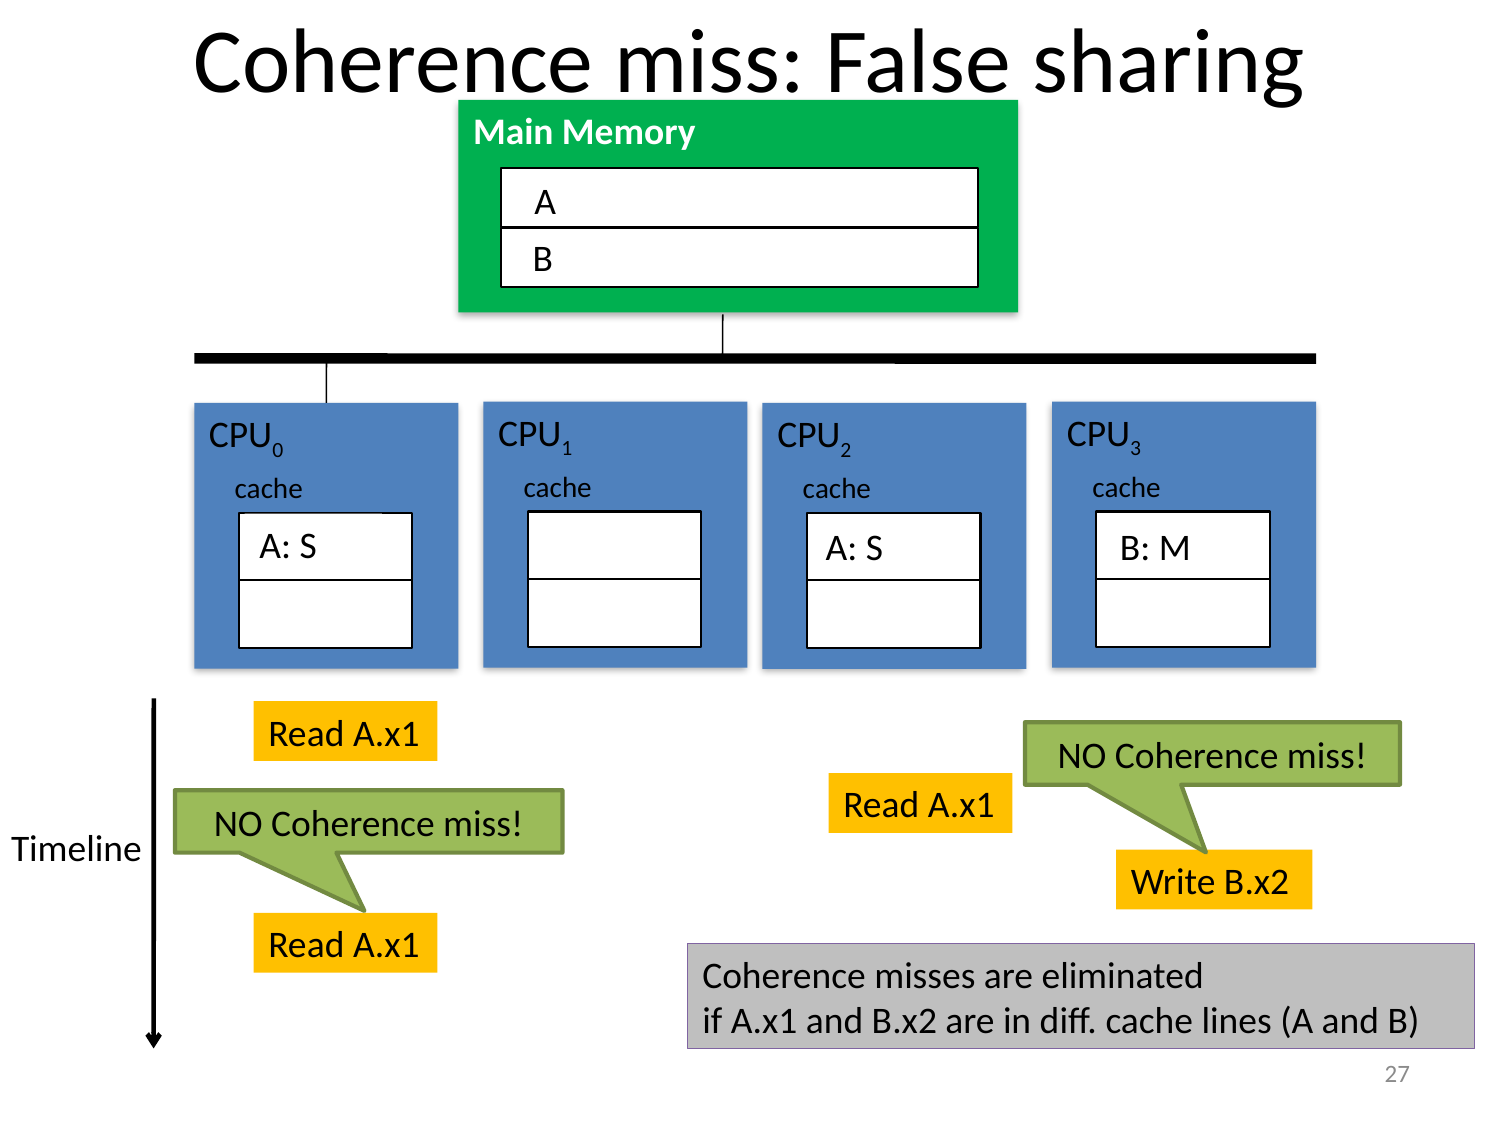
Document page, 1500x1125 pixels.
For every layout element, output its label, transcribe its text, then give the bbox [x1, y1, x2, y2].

text_box CPU2 cache [760, 401, 1029, 671]
text_box Read A.x1 [253, 912, 438, 973]
text_box [1094, 577, 1272, 649]
text_box [526, 509, 704, 577]
text_box [805, 511, 983, 578]
text_box [1094, 509, 1272, 577]
text_box NO Coherence miss! [172, 788, 565, 913]
text_box CPU0 cache [192, 401, 460, 671]
text_box Read A.x1 [253, 701, 438, 761]
text_box A [519, 169, 658, 230]
text_box A: S [244, 513, 382, 574]
text_box Write B.x2 [1116, 849, 1313, 910]
text_box NO Coherence miss! [1022, 720, 1403, 855]
text_box [499, 226, 980, 290]
text_box CPU1 cache [481, 400, 749, 670]
text_box B: M [1105, 515, 1243, 576]
text_box CPU3 cache [1050, 400, 1318, 670]
text_box Coherence misses are eliminated if A.x1 and B.x2 are in diff. cache lines (A and B) [685, 942, 1477, 1051]
text_box [499, 165, 980, 226]
text_box Timeline [0, 816, 159, 871]
slide_number 27 [1074, 1042, 1425, 1103]
text_box Main Memory [456, 98, 1020, 314]
text_box B [517, 226, 656, 287]
title Coherence miss: False sharing [75, 0, 1425, 150]
text_box [805, 578, 983, 650]
text_box [237, 578, 414, 650]
text_box A: S [810, 515, 949, 576]
text_box [237, 511, 414, 578]
text_box [526, 577, 704, 649]
text_box Read A.x1 [828, 773, 1013, 833]
